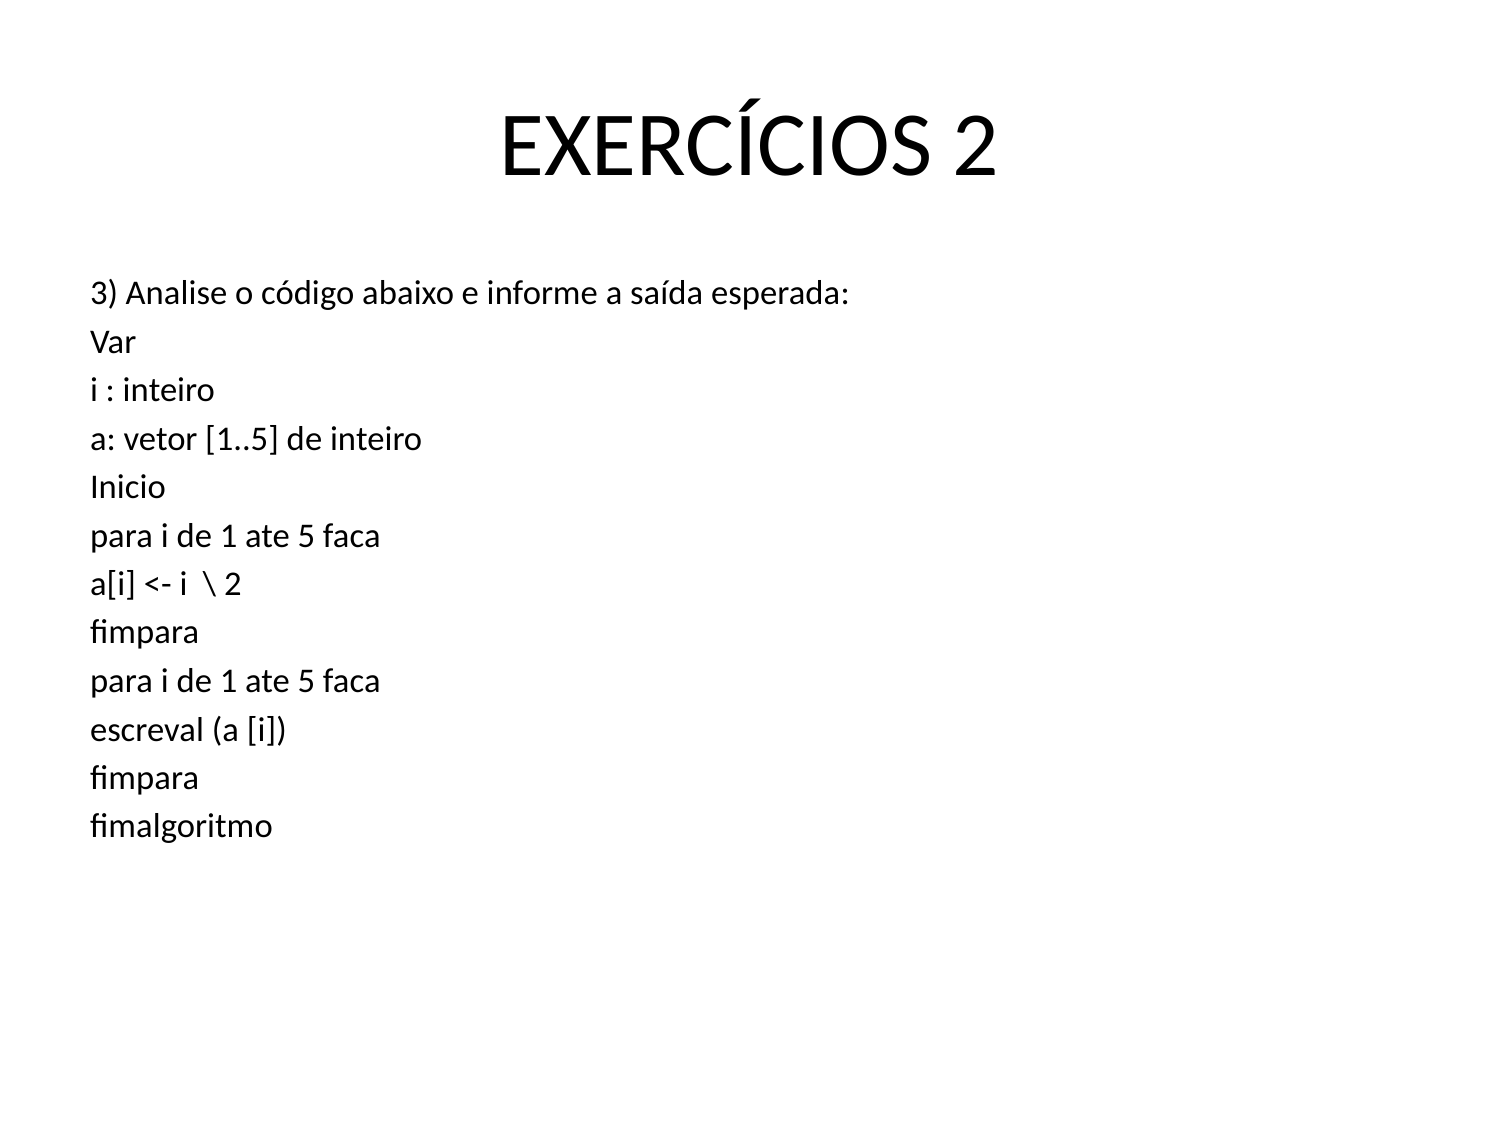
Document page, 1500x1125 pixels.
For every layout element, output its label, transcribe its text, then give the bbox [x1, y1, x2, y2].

title EXERCÍCIOS 2 [75, 45, 1425, 233]
list 3) Analise o código abaixo e informe a saída esperada: Var i : inteiro a: vetor [1..5] de inteiro Inicio para i de 1 ate 5 faca a[i] <- i \ 2 fimpara para i de 1 ate 5 faca escreval (a [i]) fimpara fimalgoritmo [75, 262, 1425, 1005]
